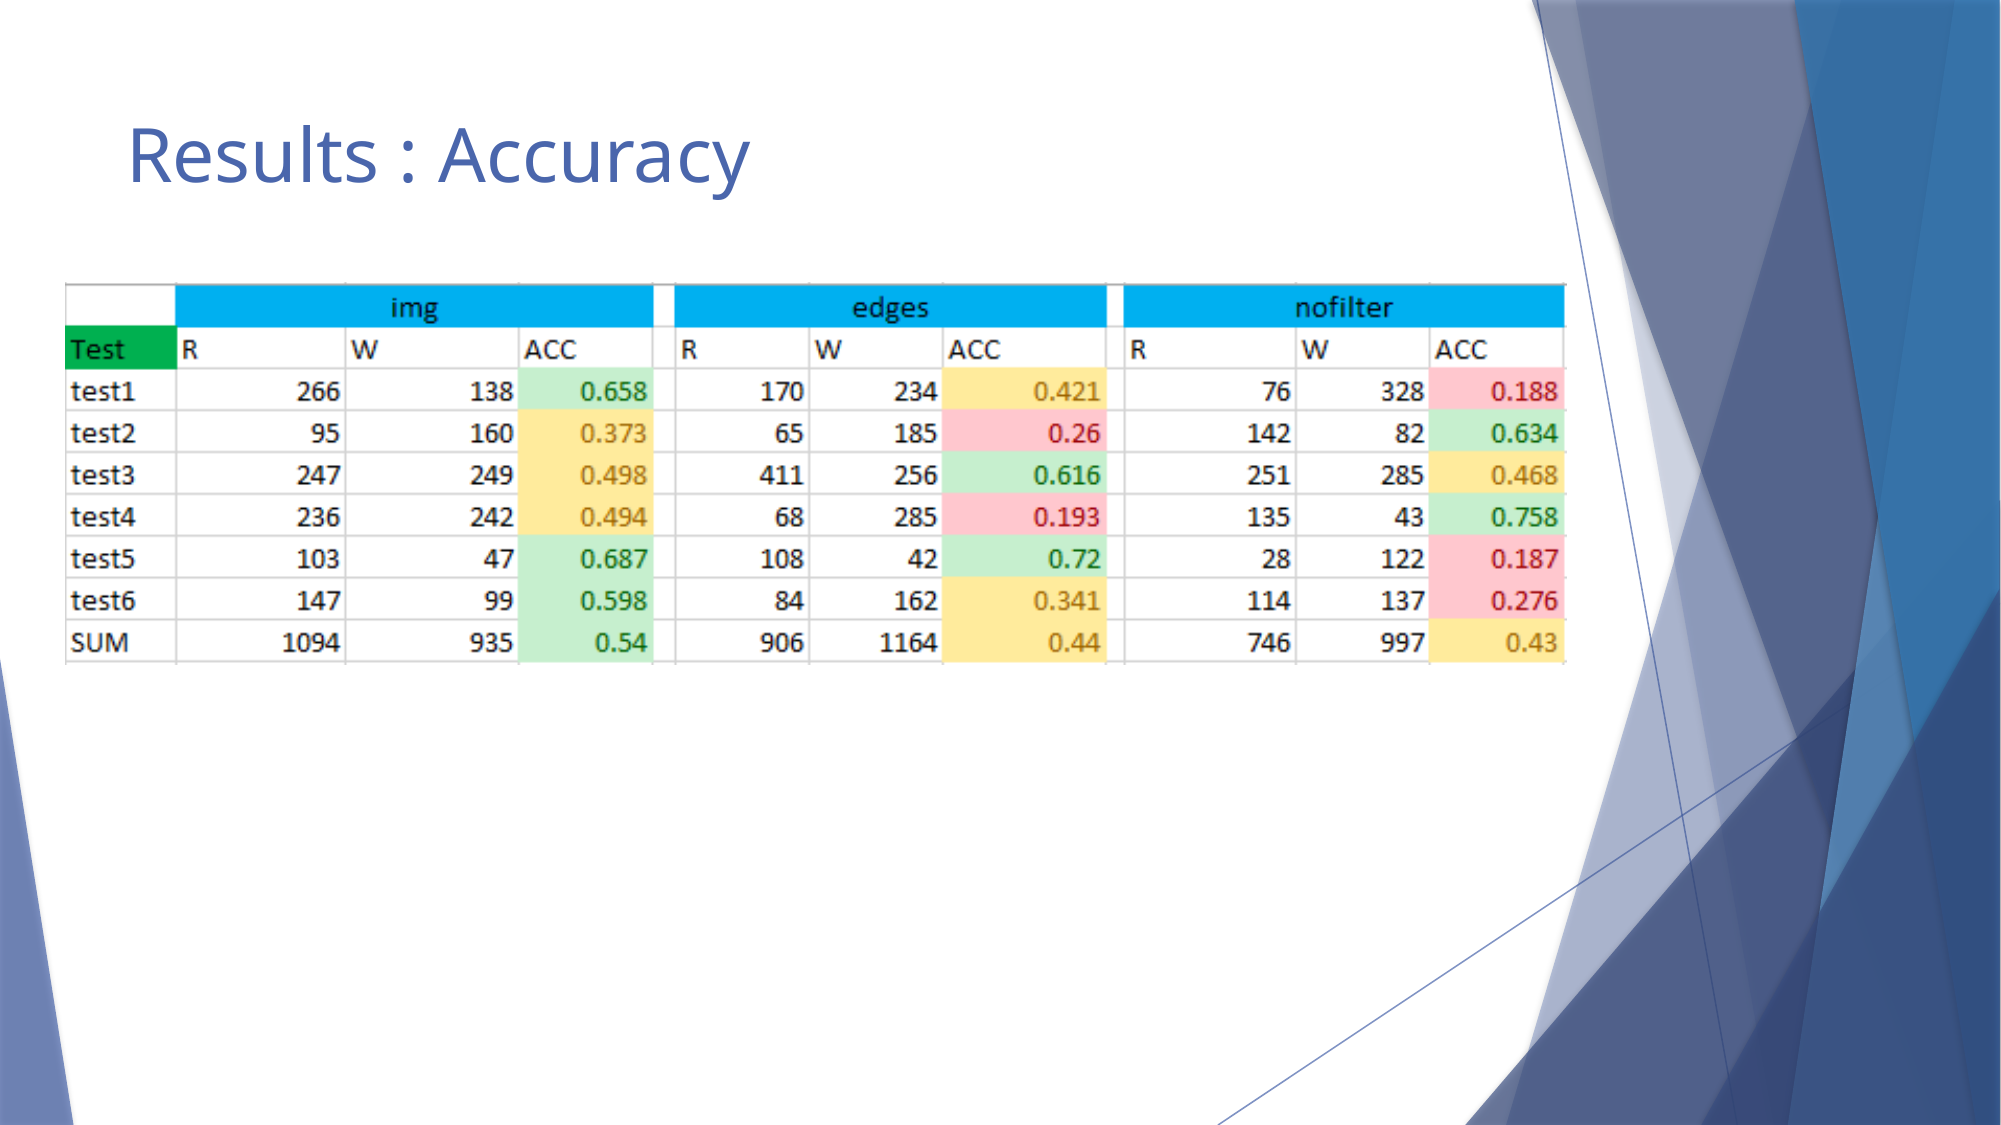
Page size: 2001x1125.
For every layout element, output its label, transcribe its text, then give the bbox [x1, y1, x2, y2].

title Results : Accuracy [111, 99, 1522, 281]
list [65, 281, 1568, 665]
